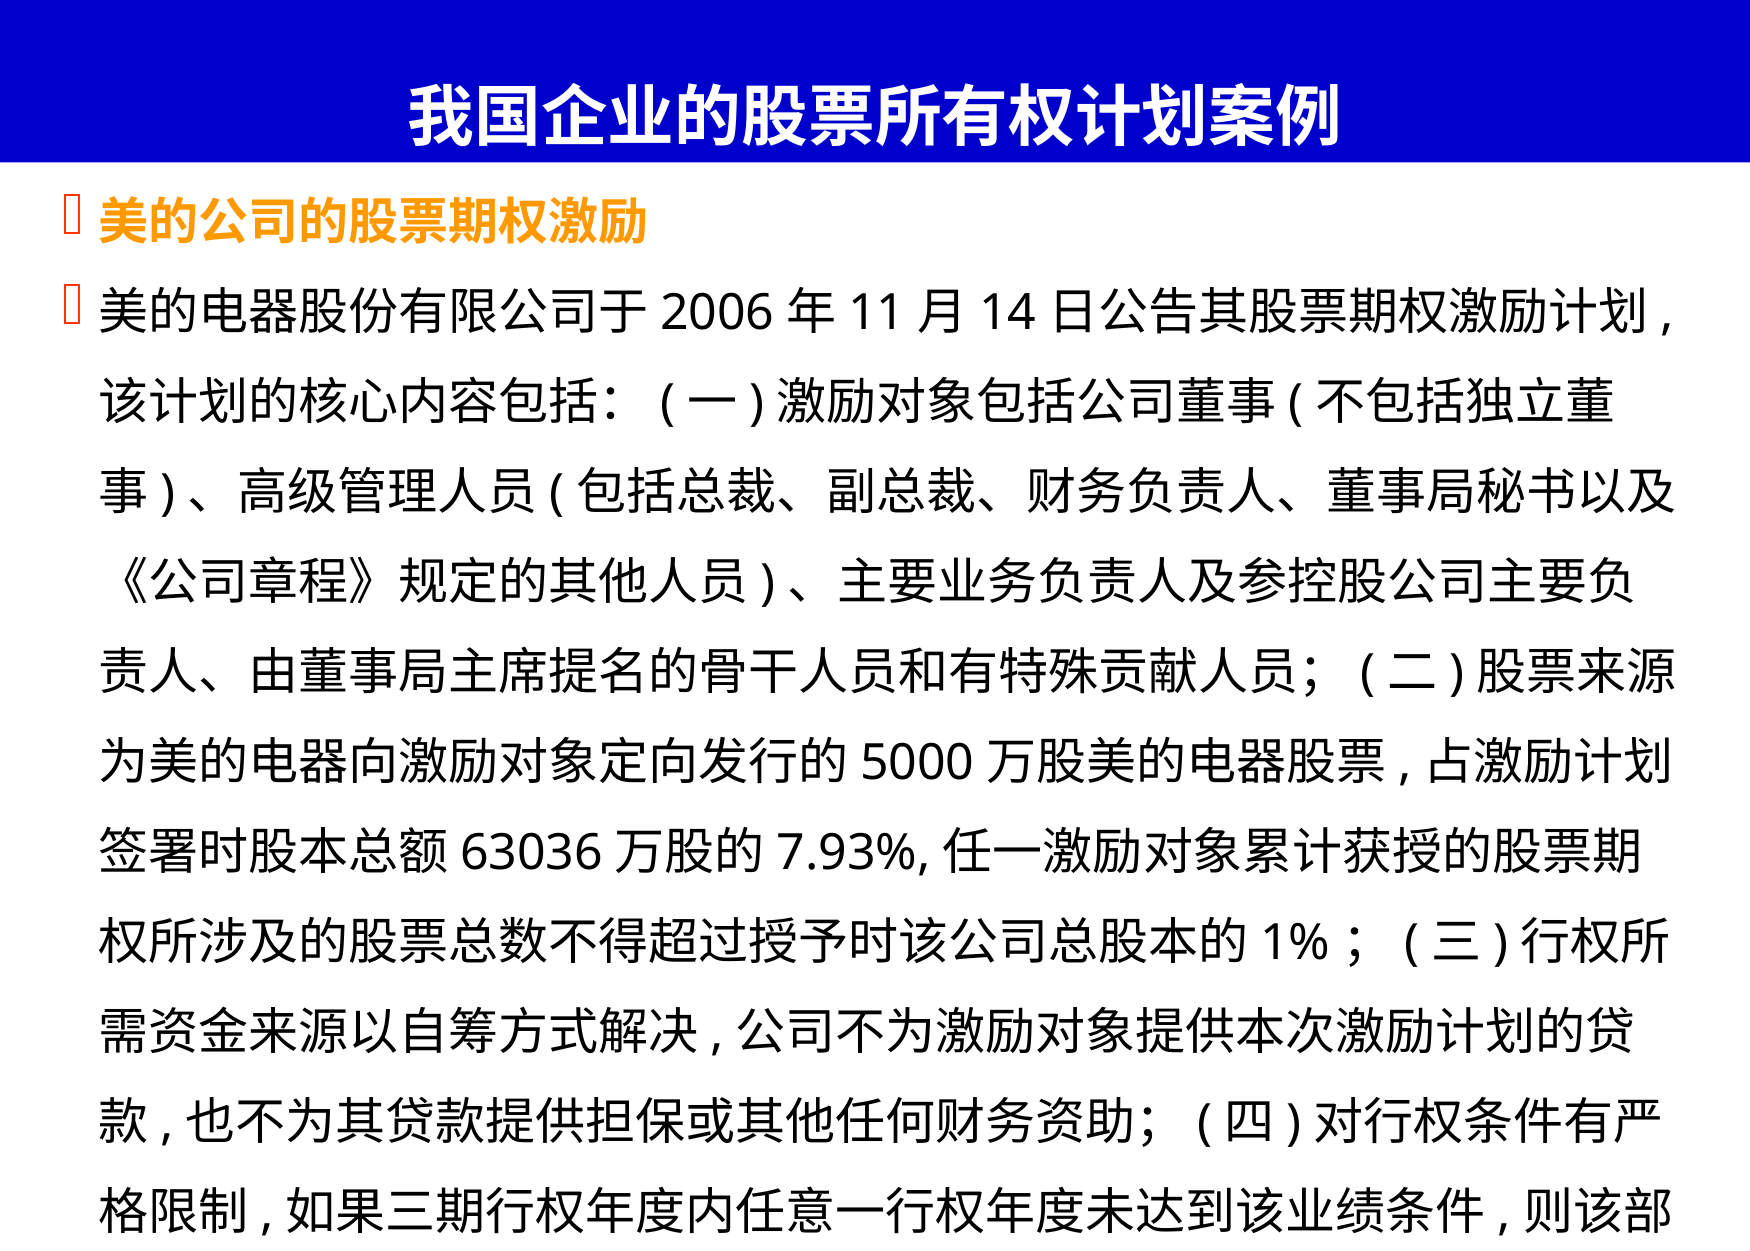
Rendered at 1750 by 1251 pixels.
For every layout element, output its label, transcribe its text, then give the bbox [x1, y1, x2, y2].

title 我国企业的股票所有权计划案例 [0, 0, 1750, 163]
text_box 美的公司的股票期权激励 美的电器股份有限公司于2006年11月14日公告其股票期权激励计划,该计划的核心内容包括：(一)激励对象包括公司董事(不包括独立董事)、高级管理人员(包括总裁、副总裁、财务负责人、董事局秘书以及《公司章程》规定的其他人员)、主要业务负责人及参控股公司主要负责人、由董事局主席提名的骨干人员和有特殊贡献人员；(二)股票来源为美的电器向激励对象定向发行的5000万股美的电器股票,占激励计划签署时股本总额63036万股的7.93%,任一激励对象累计获授的股票期权所涉及的股票总数不得超过授予时该公司总股本的1%；(三)行权所需资金来源以自筹方式解决,公司不为激励对象提供本次激励计划的贷款,也不为其贷款提供担保或其他任何财务资助；(四)对行权条件有严格限制,如果三期行权年度内任意一行权年度未达到该业绩条件,则该部分的股票期权作废。 [48, 152, 1702, 1250]
